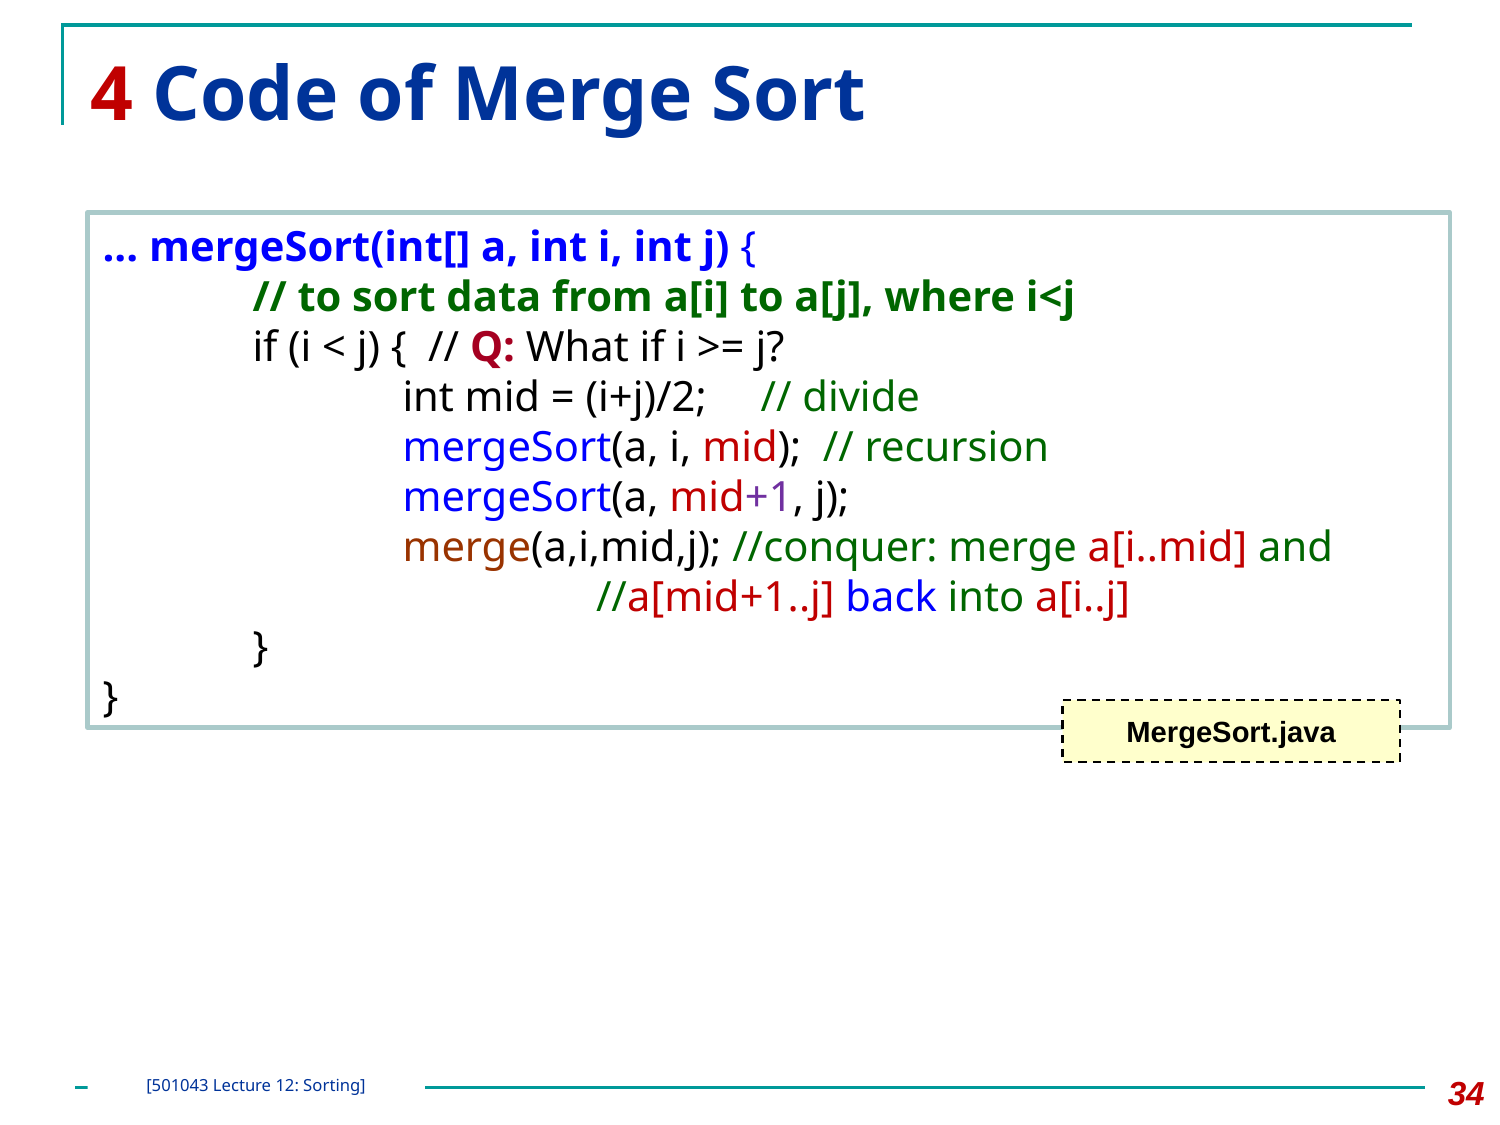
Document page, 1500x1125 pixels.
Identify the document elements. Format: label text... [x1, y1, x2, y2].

slide_number ‹#› [1400, 1065, 1500, 1125]
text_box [87, 212, 1451, 763]
title 4 Code of Merge Sort [75, 37, 1425, 188]
text_box [501043 Lecture 12: Sorting] [87, 1074, 425, 1100]
